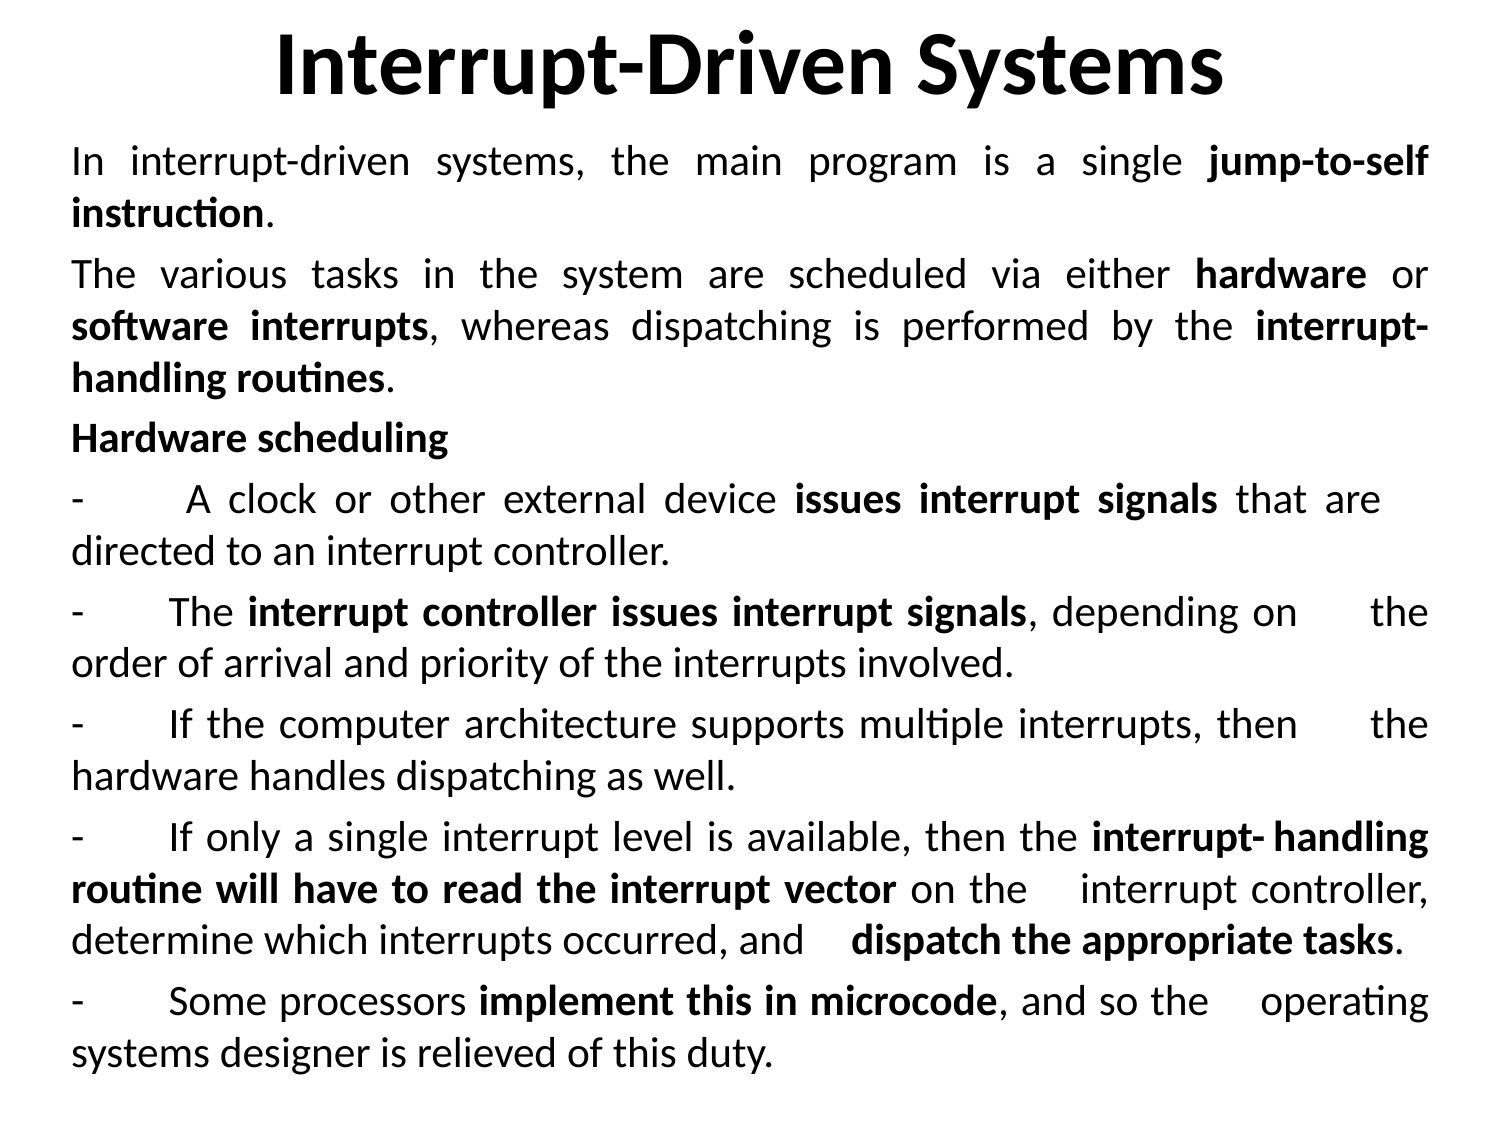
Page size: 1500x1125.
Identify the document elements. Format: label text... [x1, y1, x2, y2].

text_box In interrupt-driven systems, the main program is a single jump-to-self instruction. The various tasks in the system are scheduled via either hardware or software interrupts, whereas dispatching is performed by the interrupt-handling routines. Hardware scheduling - A clock or other external device issues interrupt signals that are directed to an interrupt controller. - The interrupt controller issues interrupt signals, depending on the order of arrival and priority of the interrupts involved. - If the computer architecture supports multiple interrupts, then the hardware handles dispatching as well. - If only a single interrupt level is available, then the interrupt- handling routine will have to read the interrupt vector on the interrupt controller, determine which interrupts occurred, and dispatch the appropriate tasks. - Some processors implement this in microcode, and so the operating systems designer is relieved of this duty. [56, 125, 1444, 1100]
text_box Interrupt-Driven Systems [0, 0, 1500, 179]
